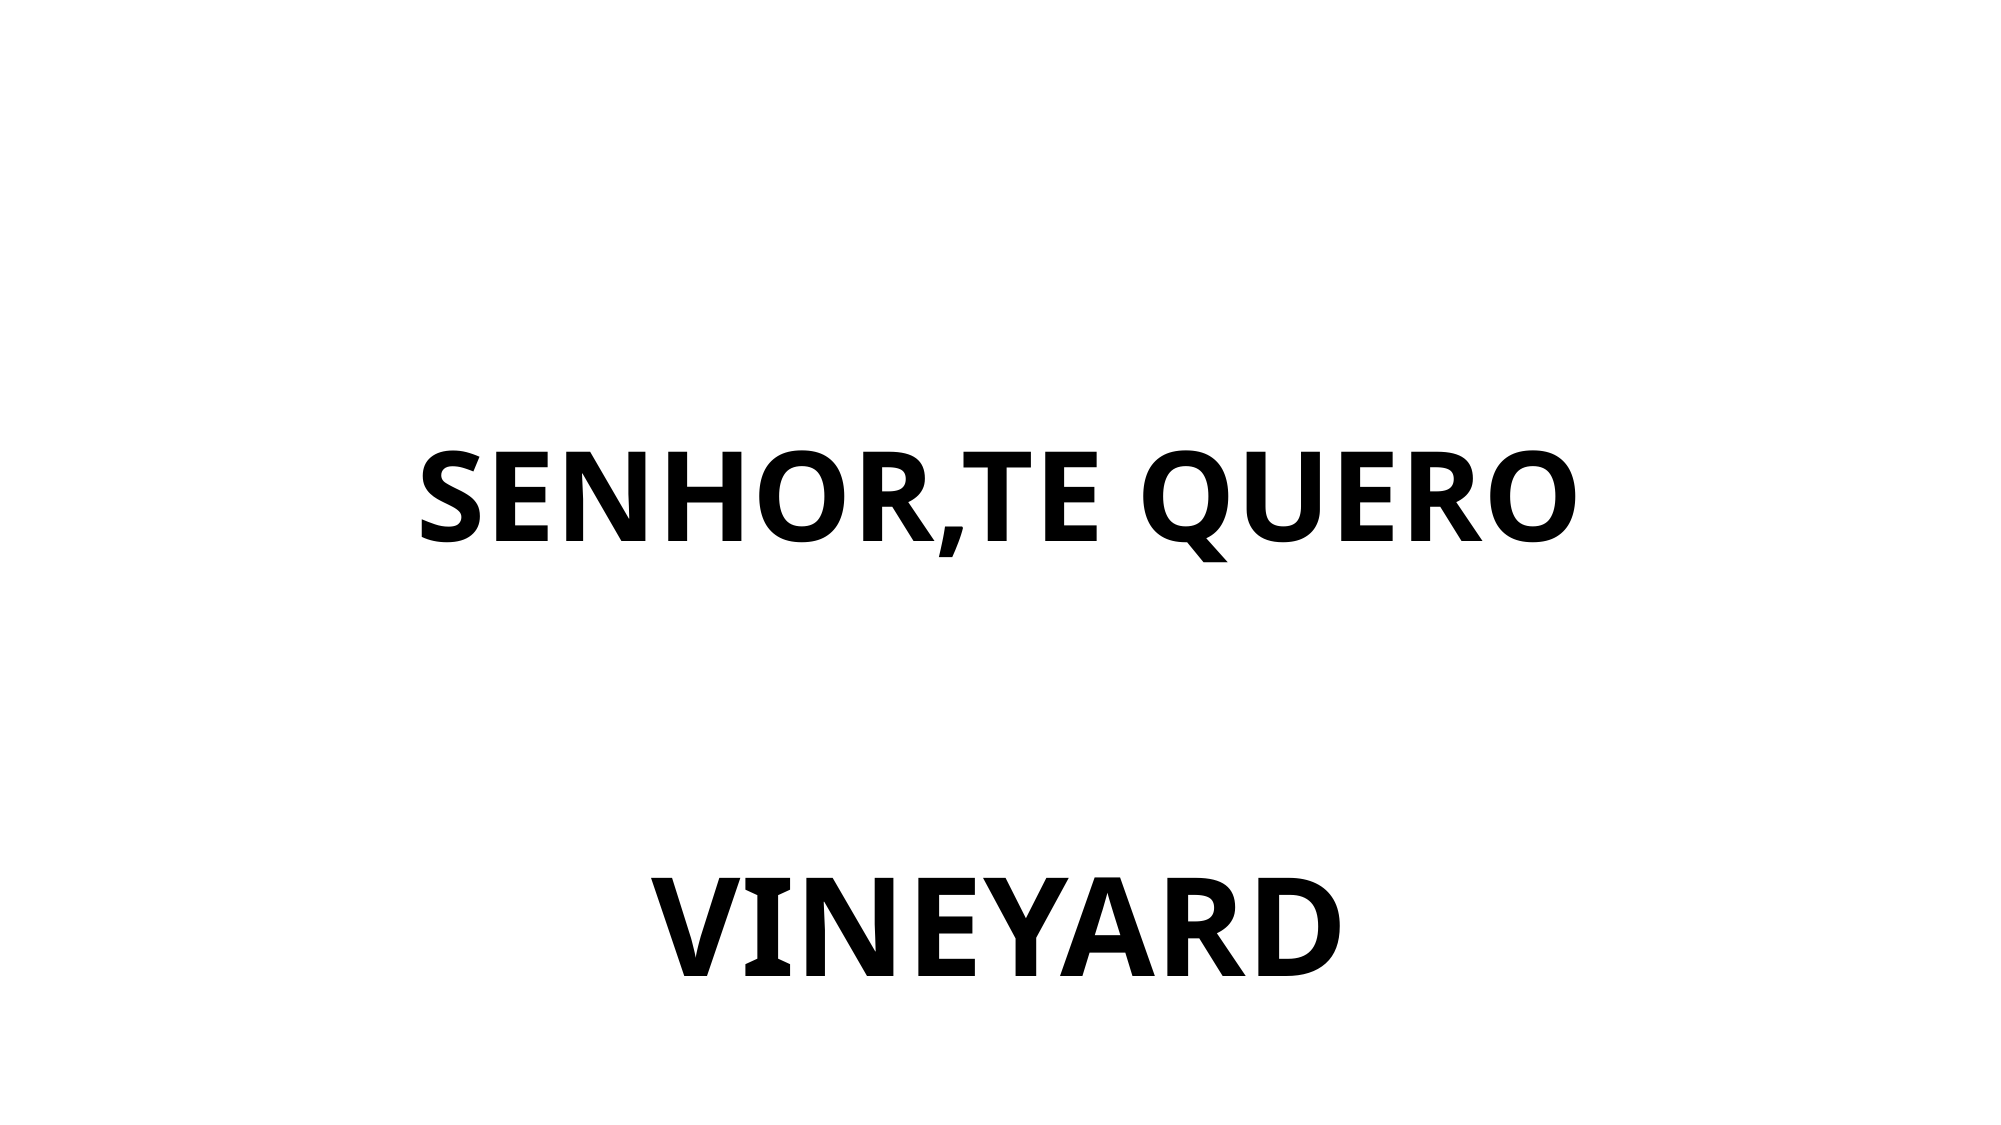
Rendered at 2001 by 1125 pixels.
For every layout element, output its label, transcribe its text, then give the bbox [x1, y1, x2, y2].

subtitle VINEYARD [249, 849, 1750, 1122]
title SENHOR,TE QUERO [249, 184, 1750, 576]
